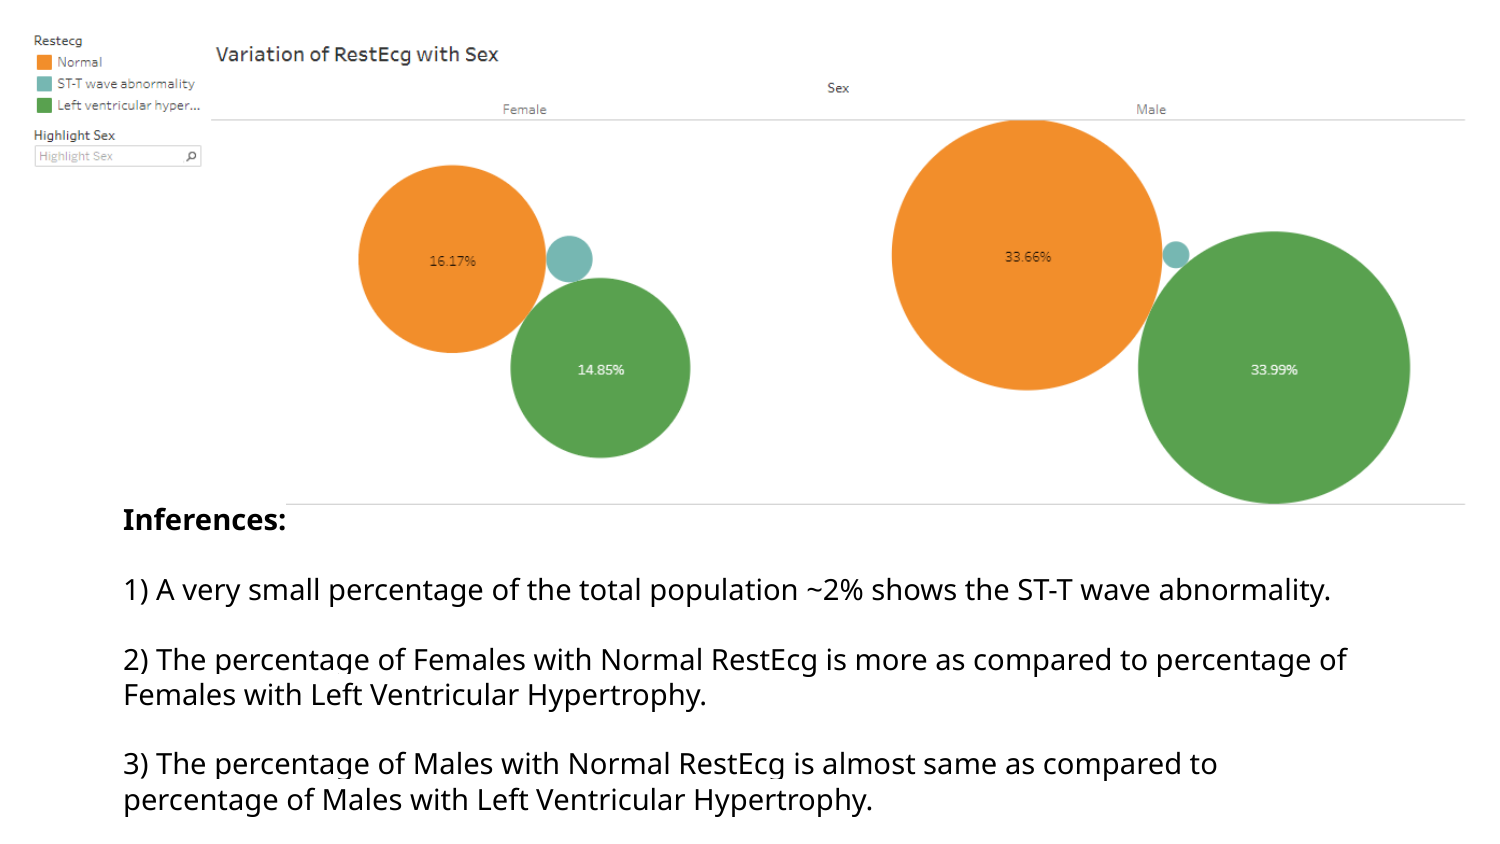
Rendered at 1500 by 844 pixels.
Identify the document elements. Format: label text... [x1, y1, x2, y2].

picture [24, 29, 1476, 507]
text_box Inferences: 1) A very small percentage of the total population ~2% shows the ST-T wave abnormality. 2) The percentage of Females with Normal RestEcg is more as compared to percentage of Females with Left Ventricular Hypertrophy. 3) The percentage of Males with Normal RestEcg is almost same as compared to percentage of Males with Left Ventricular Hypertrophy. [108, 516, 1392, 831]
